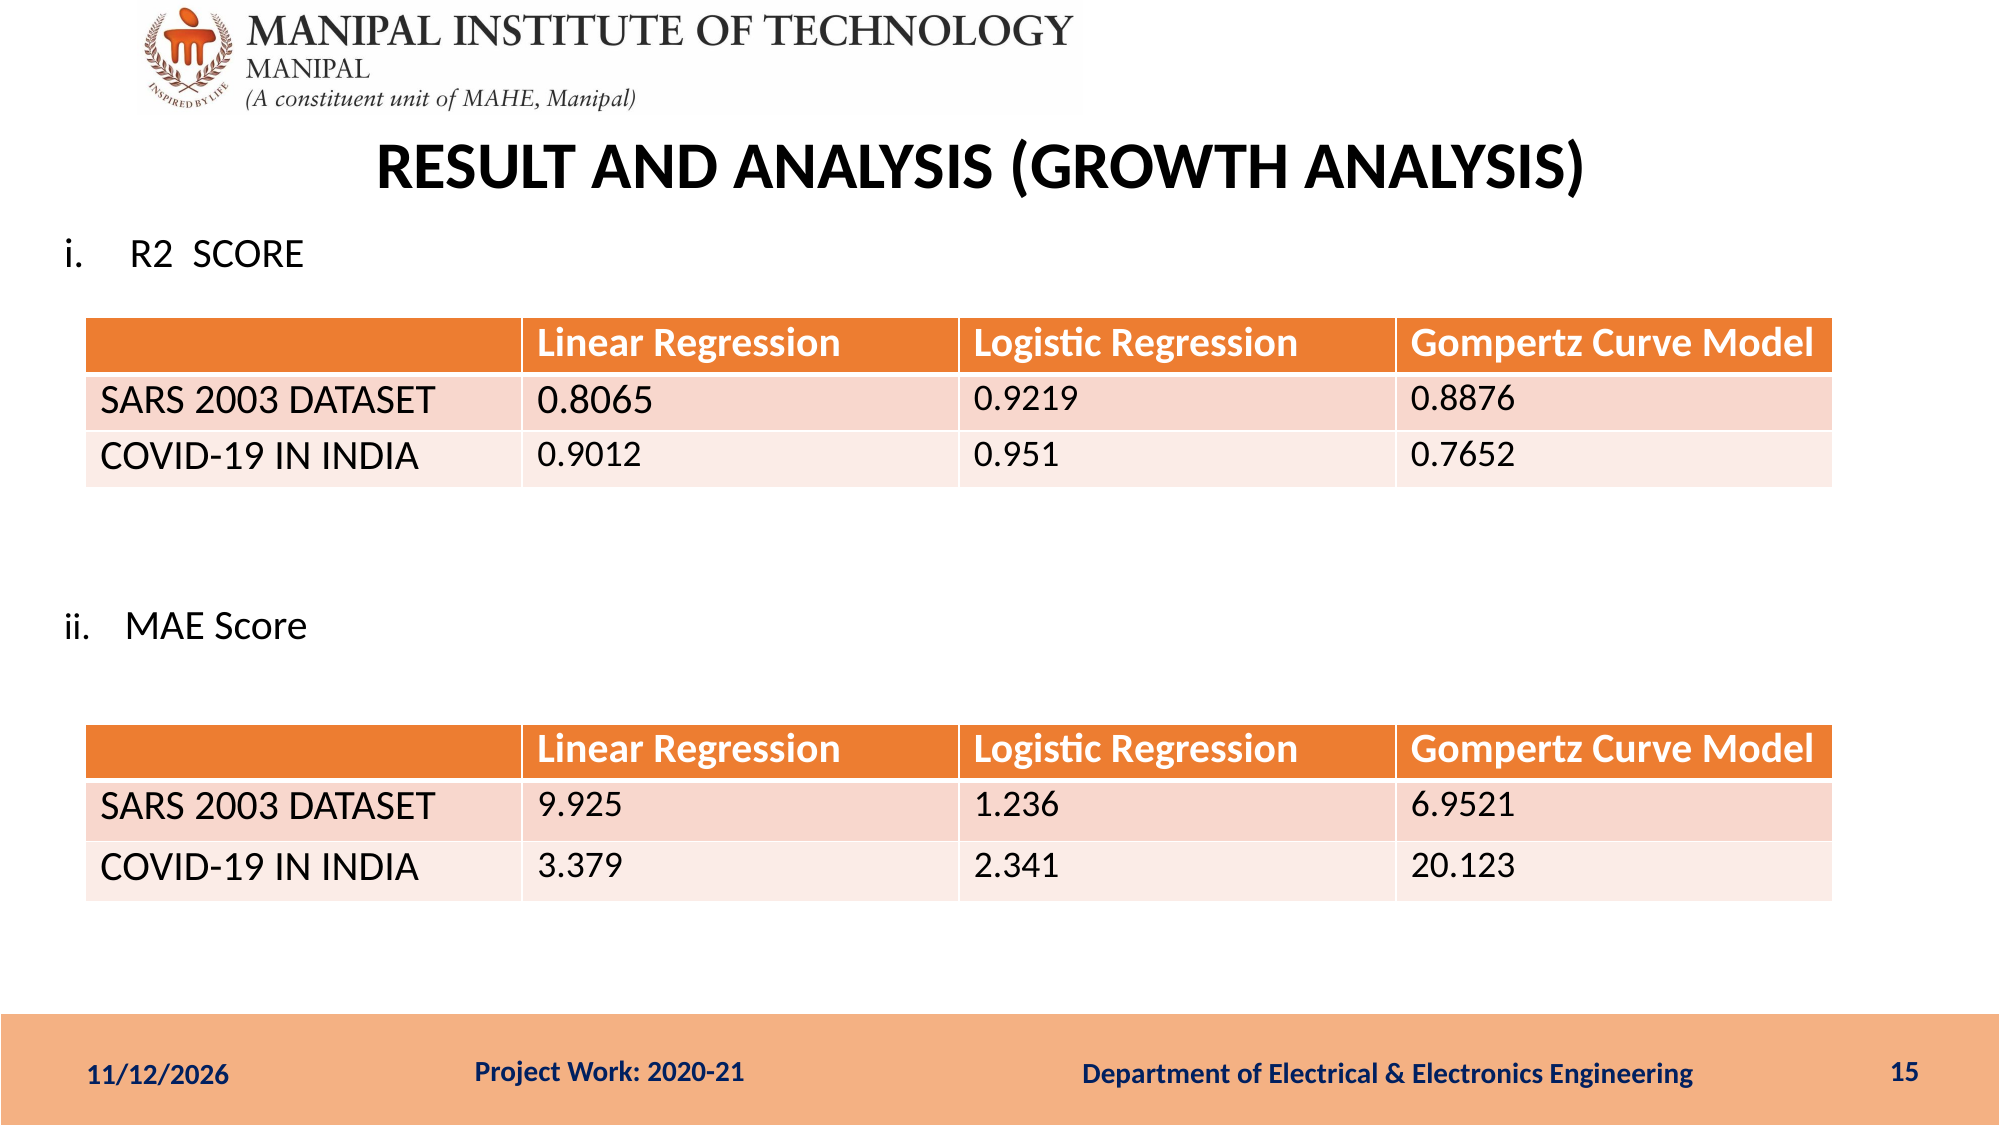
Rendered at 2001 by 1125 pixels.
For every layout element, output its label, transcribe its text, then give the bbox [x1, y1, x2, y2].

table_header Linear Regression [523, 318, 958, 372]
picture [137, 0, 1083, 109]
table_cell 1.236 [960, 783, 1395, 841]
table_cell 0.9219 [960, 377, 1395, 430]
table_cell 9.925 [523, 783, 958, 841]
table_cell 2.341 [960, 842, 1395, 901]
table_cell 0.8876 [1397, 377, 1832, 430]
table_cell SARS 2003 DATASET [86, 377, 521, 430]
title RESULT AND ANALYSIS (GROWTH ANALYSIS) [119, 109, 1845, 223]
footer Department of Electrical & Electronics Engineering [983, 1042, 1793, 1103]
list R2 SCORE ii. MAE Score [49, 223, 1915, 949]
table_cell 0.7652 [1397, 432, 1832, 487]
slide_number 21-Jun-21 [36, 1042, 279, 1103]
table_cell COVID-19 IN INDIA [86, 432, 521, 487]
table_cell 0.9012 [523, 432, 958, 487]
table_header Linear Regression [523, 725, 958, 778]
table_header [86, 318, 521, 372]
table_cell COVID-19 IN INDIA [86, 842, 521, 901]
table_header Gompertz Curve Model [1397, 725, 1832, 778]
table_cell SARS 2003 DATASET [86, 783, 521, 841]
table_cell 0.8065 [523, 377, 958, 430]
table_cell 6.9521 [1397, 783, 1832, 841]
table_cell 3.379 [523, 842, 958, 901]
table_cell 20.123 [1397, 842, 1832, 901]
table_header Logistic Regression [960, 318, 1395, 372]
table_header Gompertz Curve Model [1397, 318, 1832, 372]
table_cell 0.951 [960, 432, 1395, 487]
table_header [86, 725, 521, 778]
slide_number 15 [1845, 1040, 1964, 1100]
table_header Logistic Regression [960, 725, 1395, 778]
